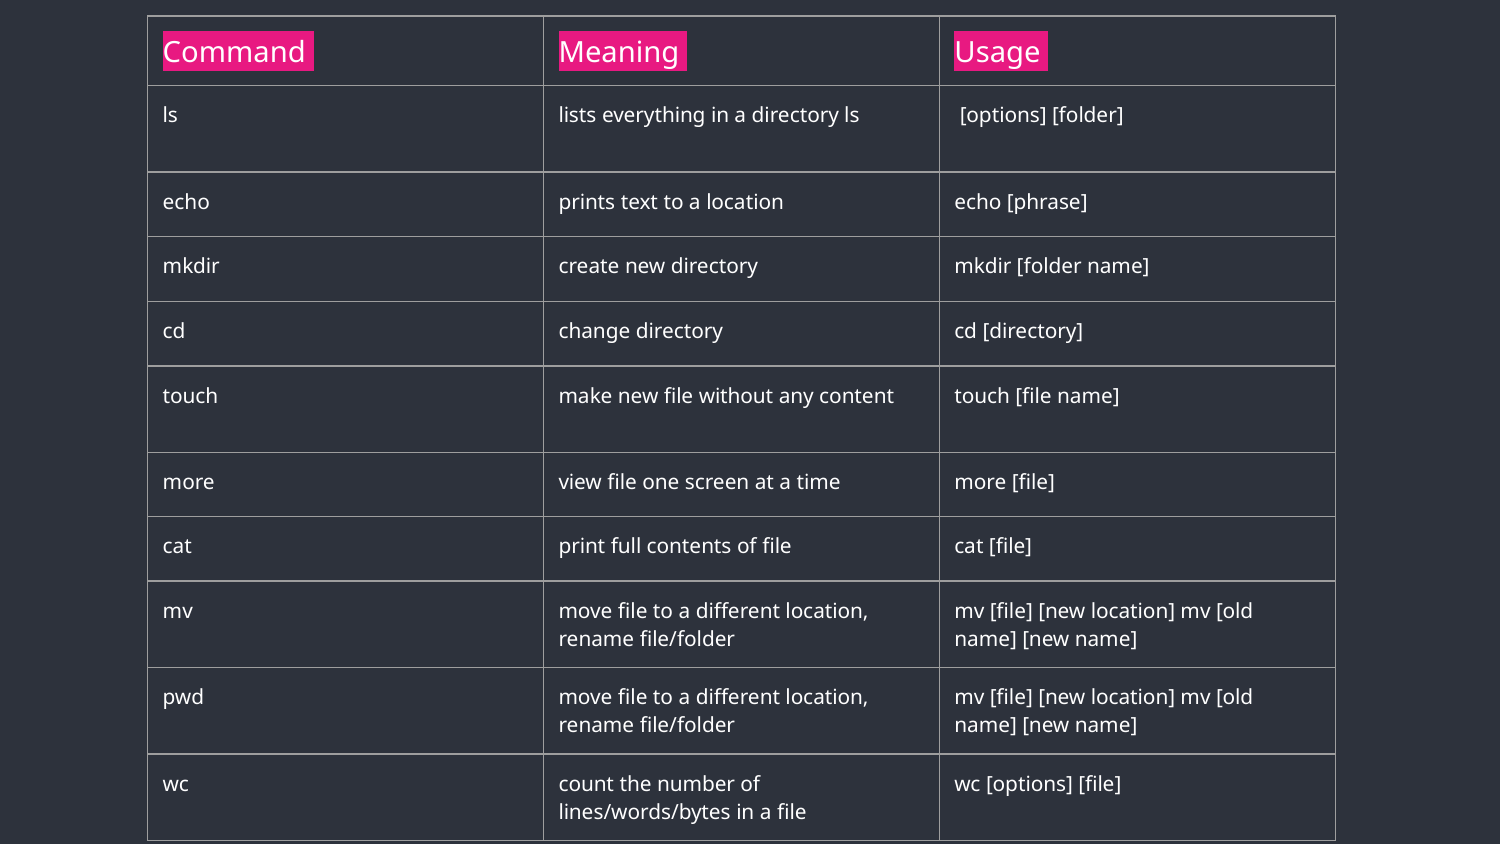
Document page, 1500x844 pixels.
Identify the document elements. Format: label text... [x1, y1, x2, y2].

table_cell ls [148, 86, 543, 171]
table_cell cd [148, 302, 543, 365]
table_cell mv [file] [new location] mv [old name] [new name] [940, 668, 1335, 753]
table_cell make new file without any content [544, 367, 939, 452]
table_cell move file to a different location, rename file/folder [544, 668, 939, 753]
table_cell more [file] [940, 453, 1335, 516]
table_cell mv [file] [new location] mv [old name] [new name] [940, 582, 1335, 667]
table_cell change directory [544, 302, 939, 365]
table_cell cd [directory] [940, 302, 1335, 365]
table_cell cat [148, 517, 543, 580]
table_cell create new directory [544, 237, 939, 301]
table_cell count the number of lines/words/bytes in a file [544, 755, 939, 840]
table_cell cat [file] [940, 517, 1335, 580]
table_cell mkdir [148, 237, 543, 301]
table_cell lists everything in a directory ls [544, 86, 939, 171]
table_cell echo [phrase] [940, 173, 1335, 236]
table_cell more [148, 453, 543, 516]
table_header Usage [940, 17, 1335, 85]
table_cell view file one screen at a time [544, 453, 939, 516]
table_cell touch [148, 367, 543, 452]
table_cell wc [148, 755, 543, 840]
table_cell [options] [folder] [940, 86, 1335, 171]
table_cell pwd [148, 668, 543, 753]
table_cell mkdir [folder name] [940, 237, 1335, 301]
table_cell print full contents of file [544, 517, 939, 580]
table_cell wc [options] [file] [940, 755, 1335, 840]
table_cell mv [148, 582, 543, 667]
table_header Meaning [544, 17, 939, 85]
table_cell touch [file name] [940, 367, 1335, 452]
table_cell echo [148, 173, 543, 236]
table_header Command [148, 17, 543, 85]
table_cell move file to a different location, rename file/folder [544, 582, 939, 667]
table_cell prints text to a location [544, 173, 939, 236]
